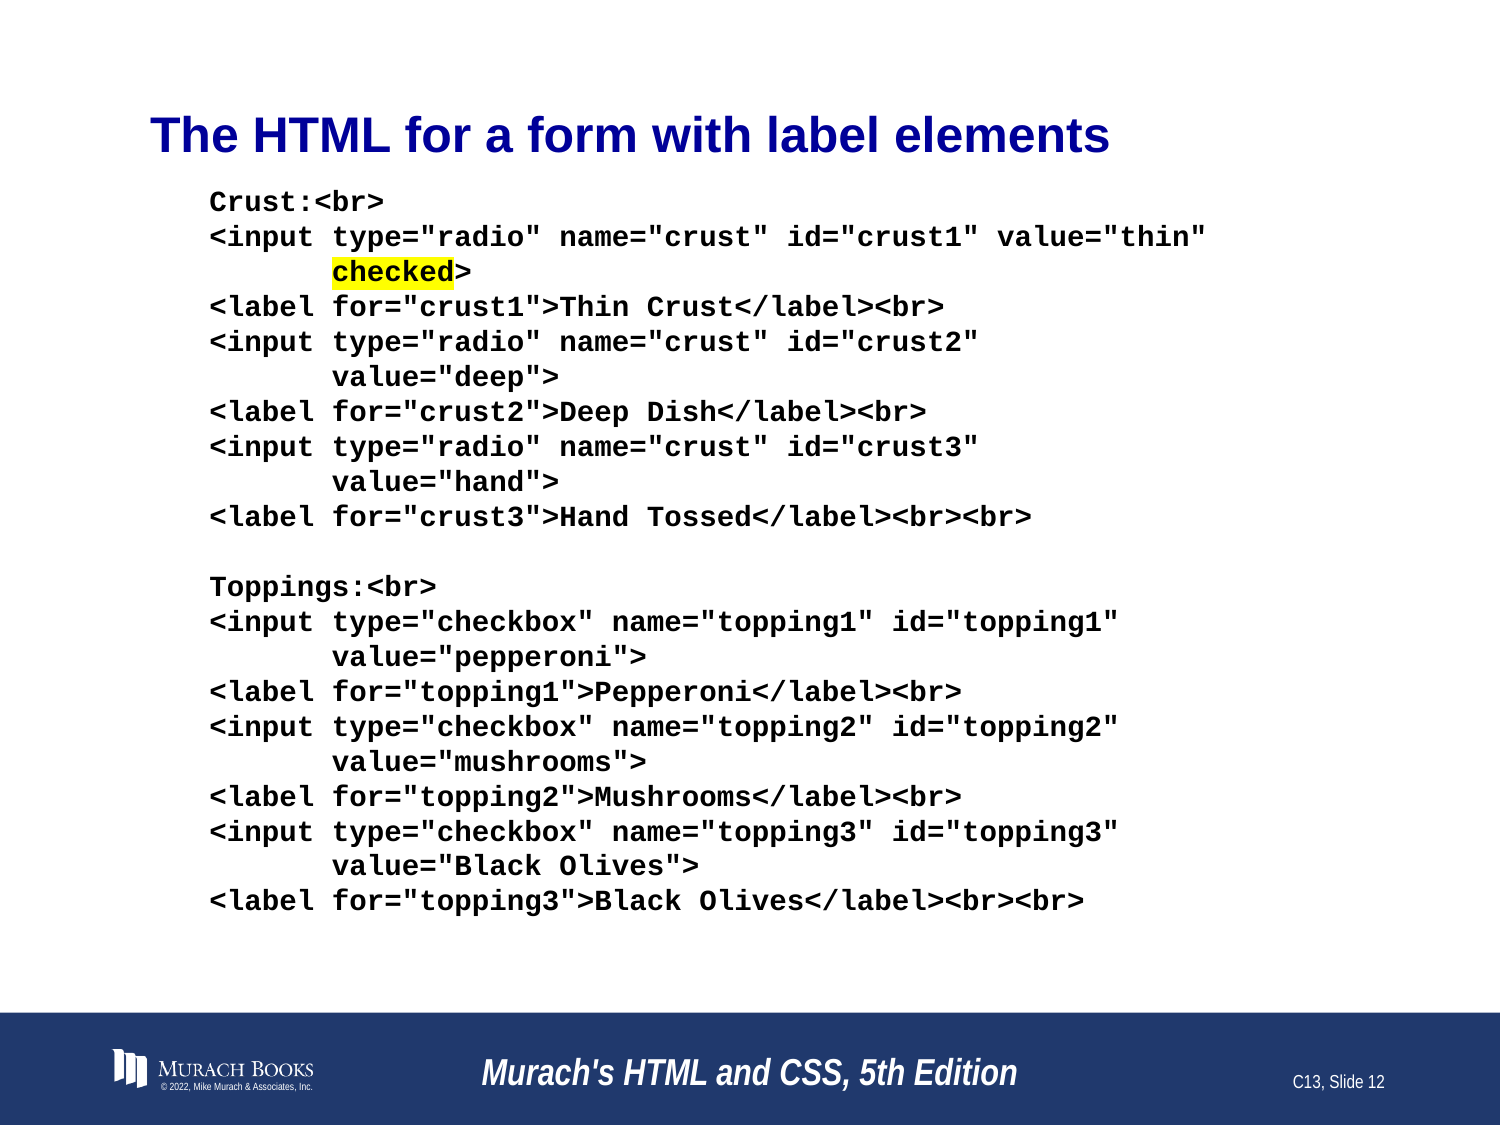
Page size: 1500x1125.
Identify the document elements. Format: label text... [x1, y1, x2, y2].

title The HTML for a form with label elements [150, 102, 1350, 164]
slide_number Murach's HTML and CSS, 5th Edition [463, 1025, 1050, 1100]
slide_number C13, Slide 12 [1087, 1025, 1400, 1100]
list Crust:<br> <input type="radio" name="crust" id="crust1" value="thin" checked> <label for="crust1">Thin Crust</label><br> <input type="radio" name="crust" id="crust2" value="deep"> <label for="crust2">Deep Dish</label><br> <input type="radio" name="crust" id="crust3" value="hand"> <label for="crust3">Hand Tossed</label><br><br> Toppings:<br> <input type="checkbox" name="topping1" id="topping1" value="pepperoni"> <label for="topping1">Pepperoni</label><br> <input type="checkbox" name="topping2" id="topping2" value="mushrooms"> <label for="topping2">Mushrooms</label><br> <input type="checkbox" name="topping3" id="topping3" value="Black Olives"> <label for="topping3">Black Olives</label><br><br> [137, 174, 1375, 975]
footer © 2022, Mike Murach & Associates, Inc. [12, 1025, 463, 1100]
